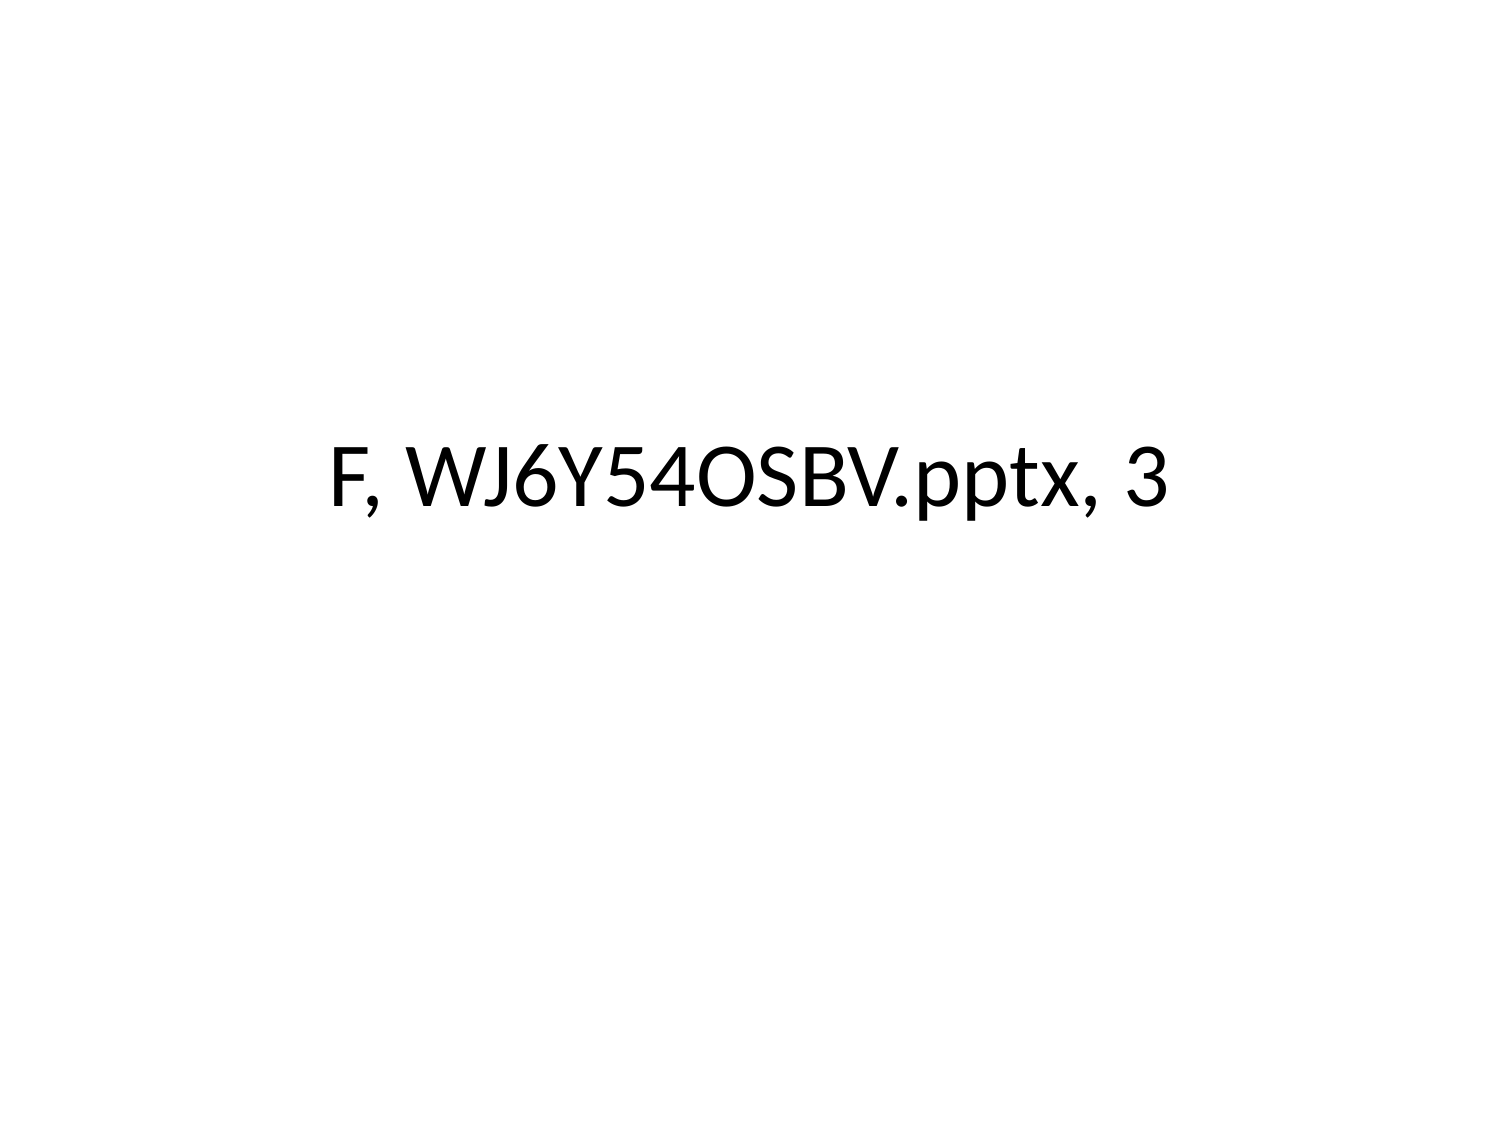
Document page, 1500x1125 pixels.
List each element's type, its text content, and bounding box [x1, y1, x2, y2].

title F, WJ6Y54OSBV.pptx, 3 [112, 349, 1388, 591]
